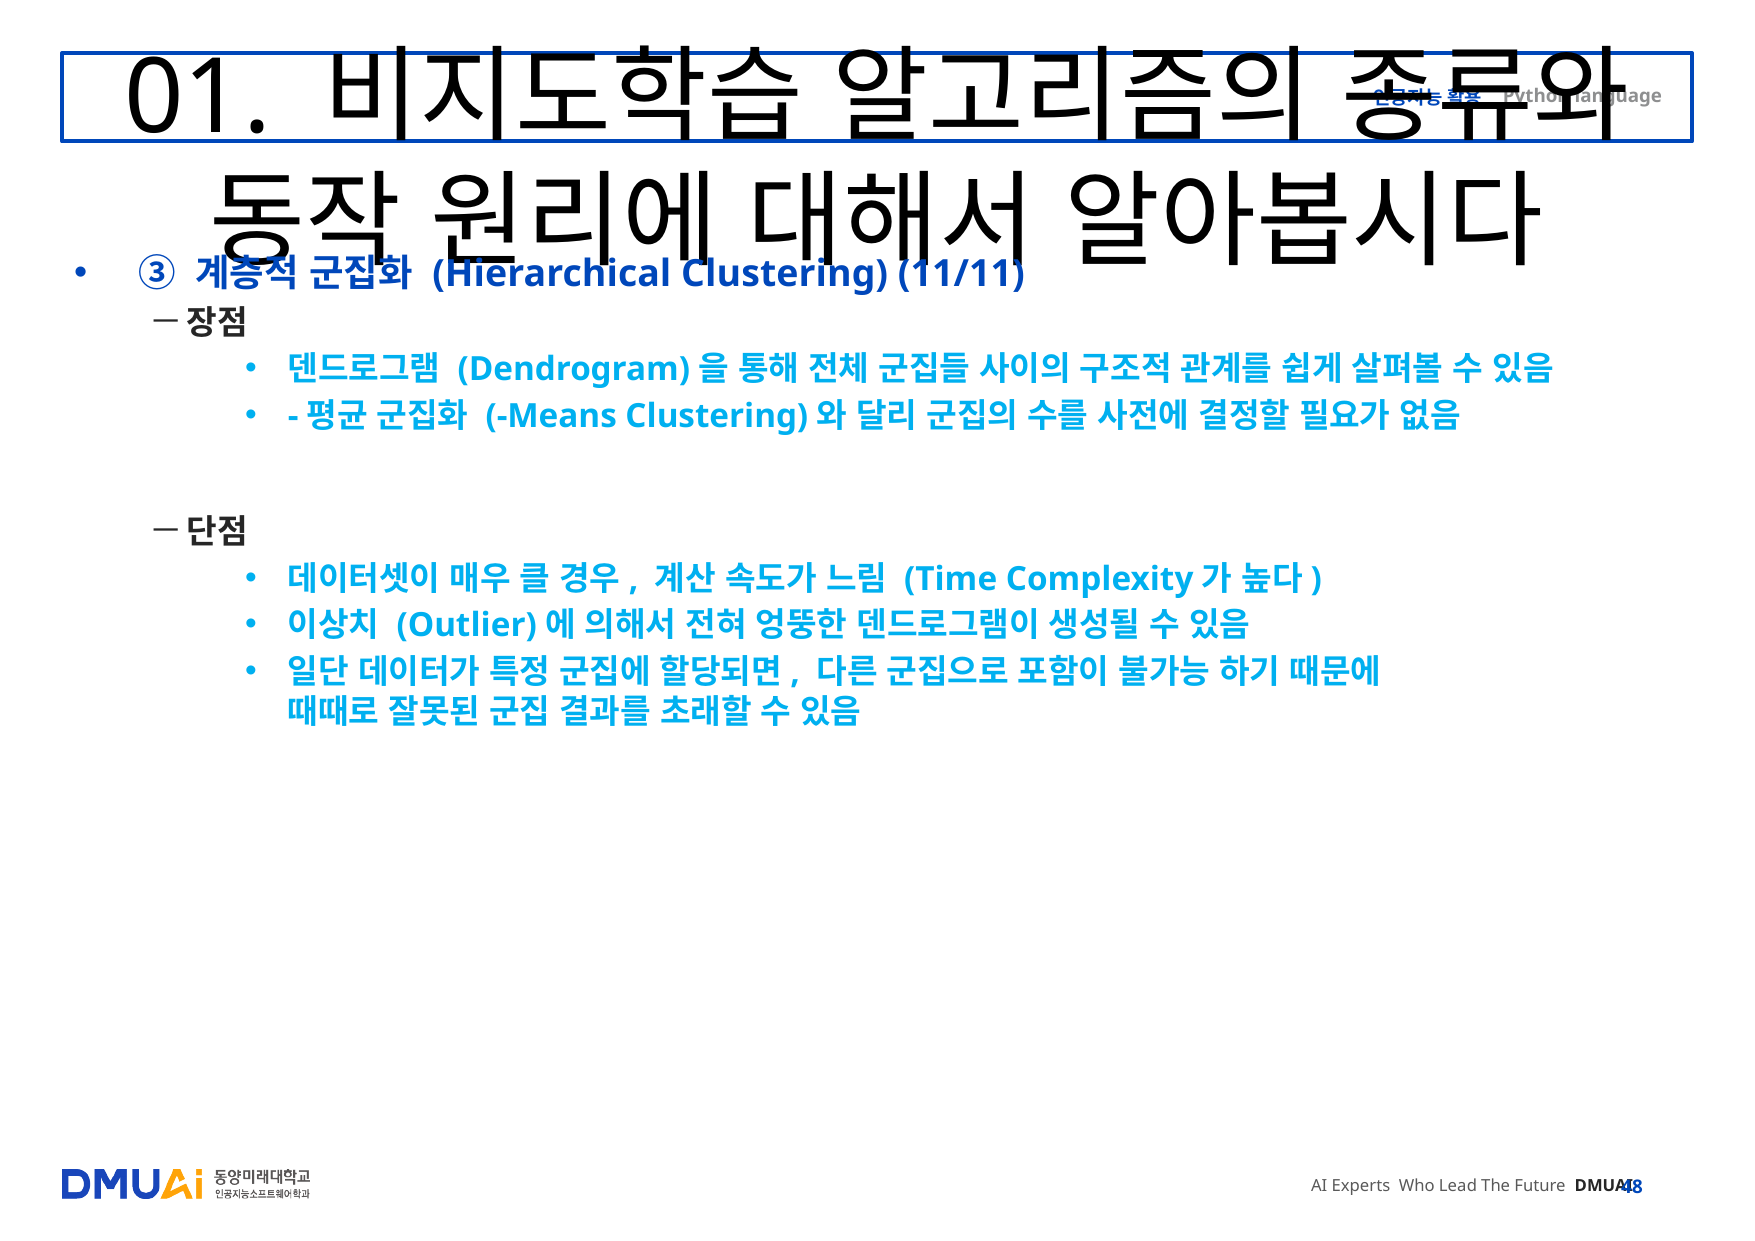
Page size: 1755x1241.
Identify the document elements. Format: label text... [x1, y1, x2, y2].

picture [62, 1169, 310, 1199]
title 01. 비지도학습 알고리즘의 종류와 동작 원리에 대해서 알아봅시다 [87, 49, 1667, 257]
slide_number 48 [1257, 1149, 1667, 1216]
